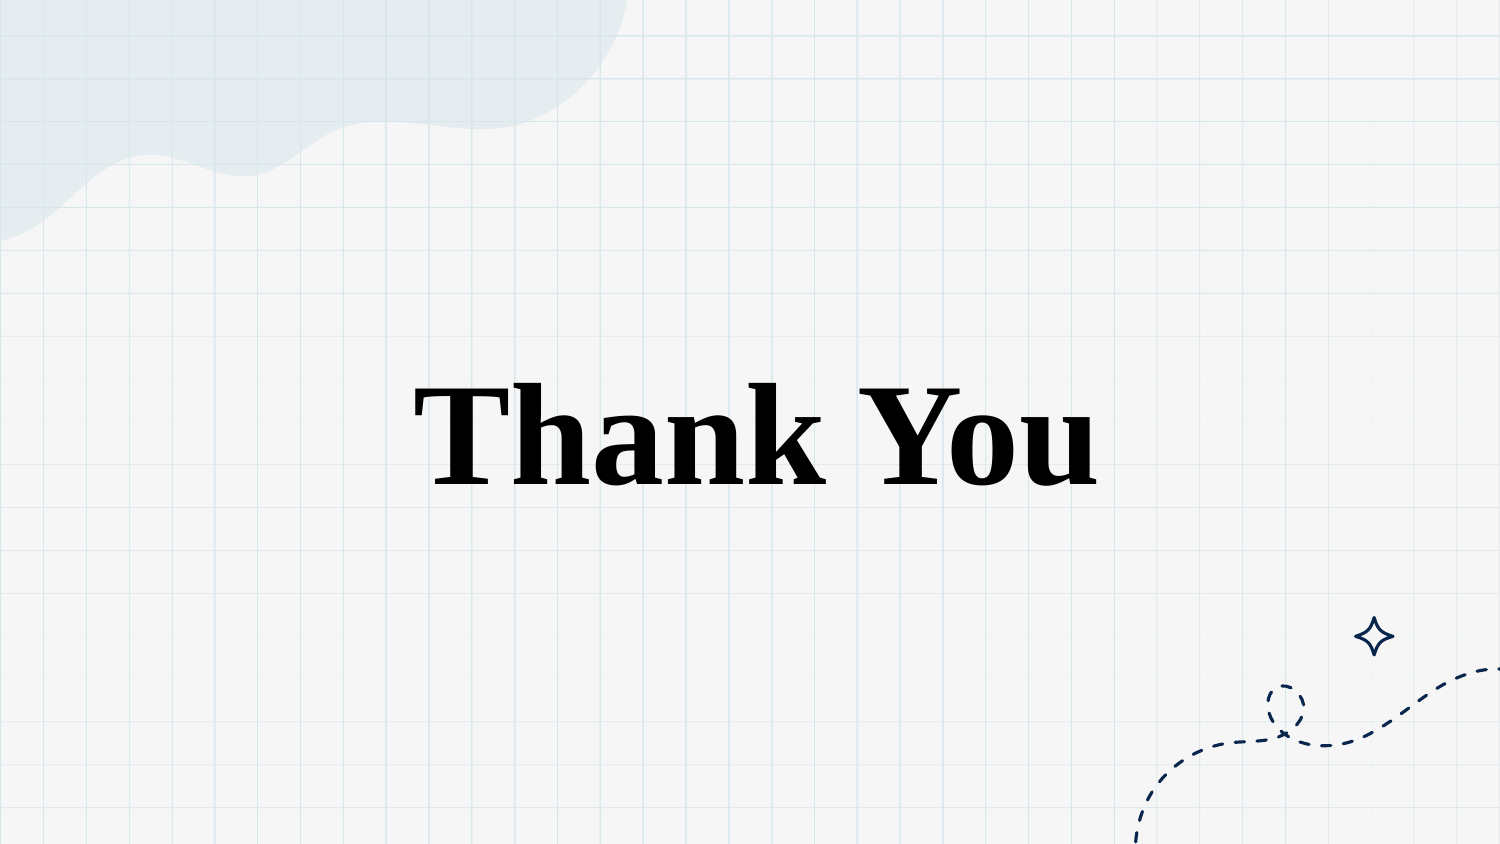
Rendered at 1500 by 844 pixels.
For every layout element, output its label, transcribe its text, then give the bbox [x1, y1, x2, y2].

picture [0, 0, 1500, 844]
text_box Thank You [398, 297, 1445, 421]
